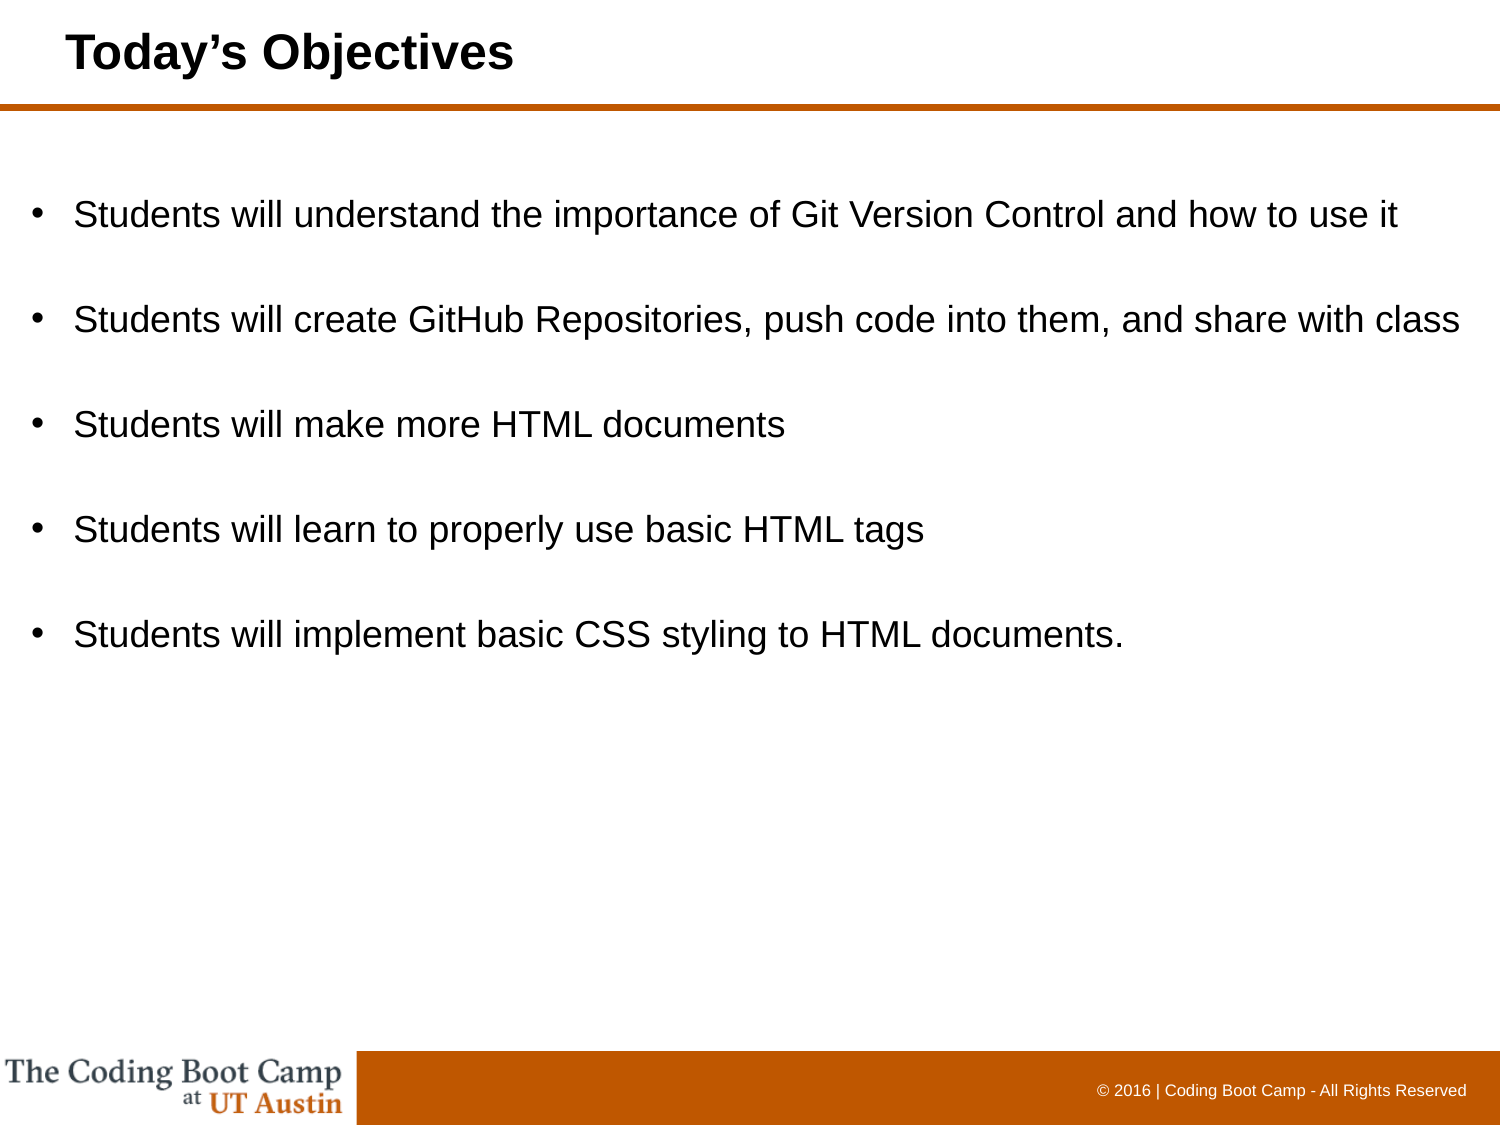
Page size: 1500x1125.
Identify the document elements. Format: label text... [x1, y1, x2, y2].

title Today’s Objectives [50, 0, 948, 108]
text_box Students will understand the importance of Git Version Control and how to use it Students will create GitHub Repositories, push code into them, and share with class Students will make more HTML documents Students will learn to properly use basic HTML tags Students will implement basic CSS styling to HTML documents. [16, 174, 1484, 913]
picture [0, 1050, 357, 1125]
